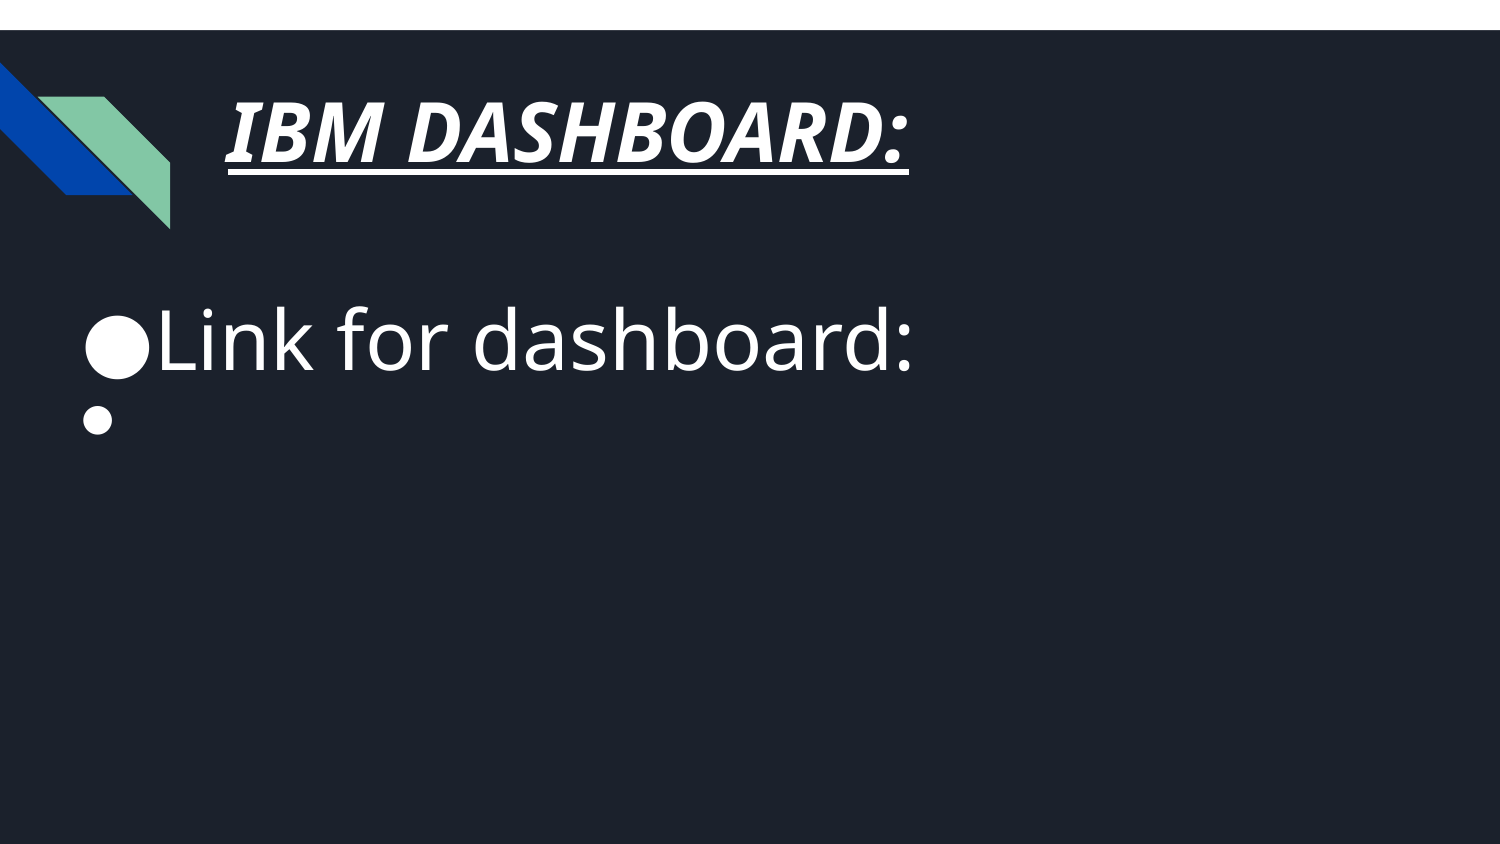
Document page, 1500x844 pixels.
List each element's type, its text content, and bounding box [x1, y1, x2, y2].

list Link for dashboard: https://jp-tok.dataplatform.cloud.ibm.com/dashboards/de6cfffa-44ae-4bb6-ac70-fb5144eb2ea1/view/5e16f23b309268f715ddbde4079e7a047537245db3bb8b0788807b495a667897a93a17c7c8264a53d3110030a7bf130c9c [42, 257, 933, 735]
title IBM DASHBOARD: [212, 64, 1368, 215]
text_box [0, 0, 1500, 31]
